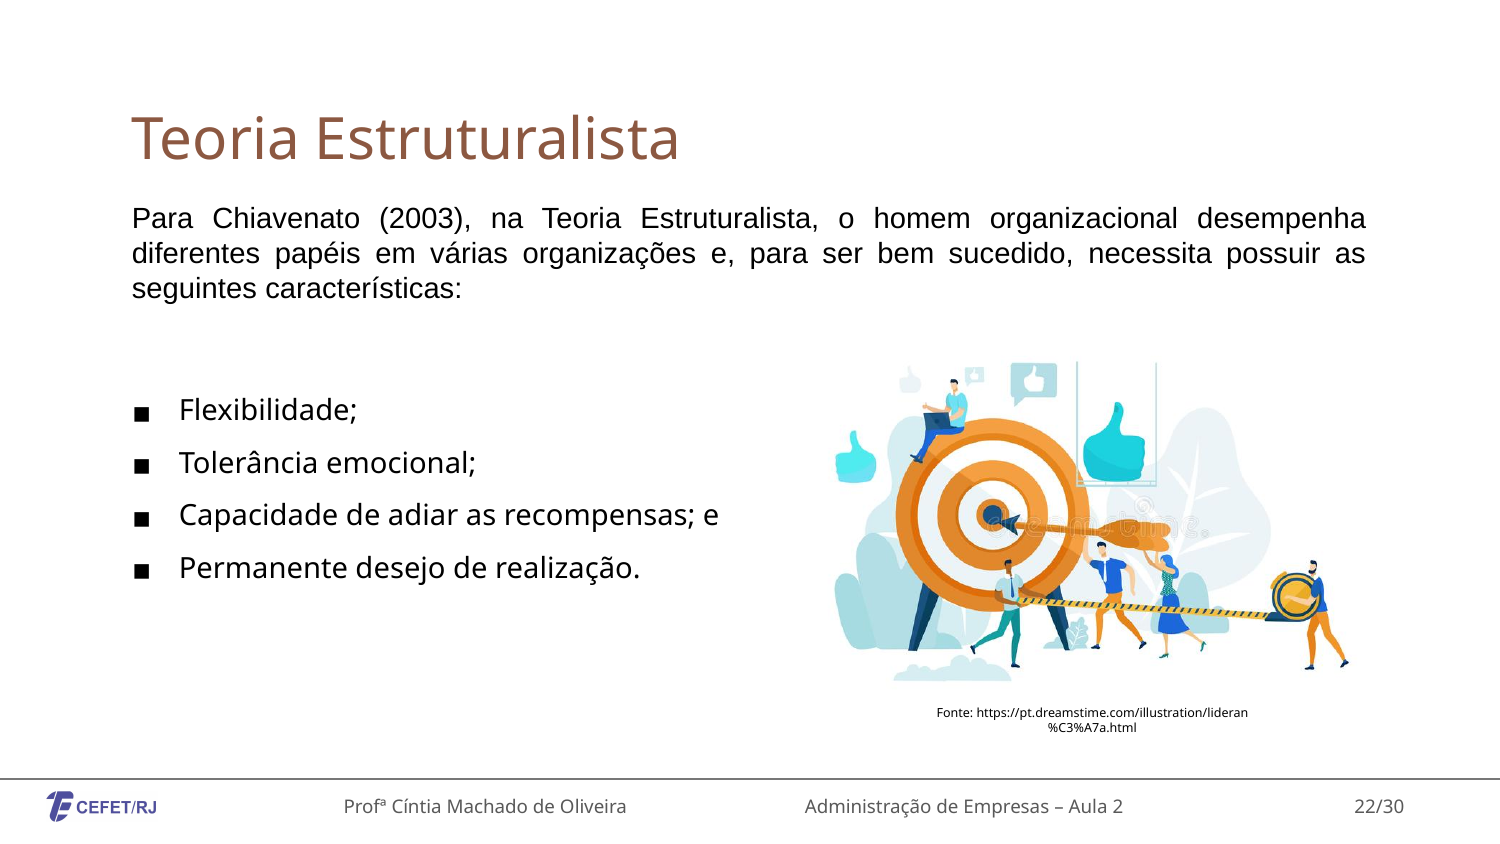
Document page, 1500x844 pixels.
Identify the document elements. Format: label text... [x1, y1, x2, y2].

text_box 22/30 [1304, 787, 1454, 832]
text_box Administração de Empresas – Aula 2 [782, 787, 1146, 832]
text_box Profª Cíntia Machado de Oliveira [309, 787, 661, 832]
text_box Para Chiavenato (2003), na Teoria Estruturalista, o homem organizacional desempenha diferentes papéis em várias organizações e, para ser bem sucedido, necessita possuir as seguintes características: Flexibilidade; Tolerância emocional; Capacidade de adiar as recompensas; e Permanente desejo de realização. [116, 191, 1383, 698]
picture [805, 343, 1380, 699]
text_box Teoria Estruturalista [116, 93, 1383, 179]
text_box Fonte: https://pt.dreamstime.com/illustration/lideran%C3%A7a.html [885, 706, 1300, 743]
picture [45, 791, 158, 822]
